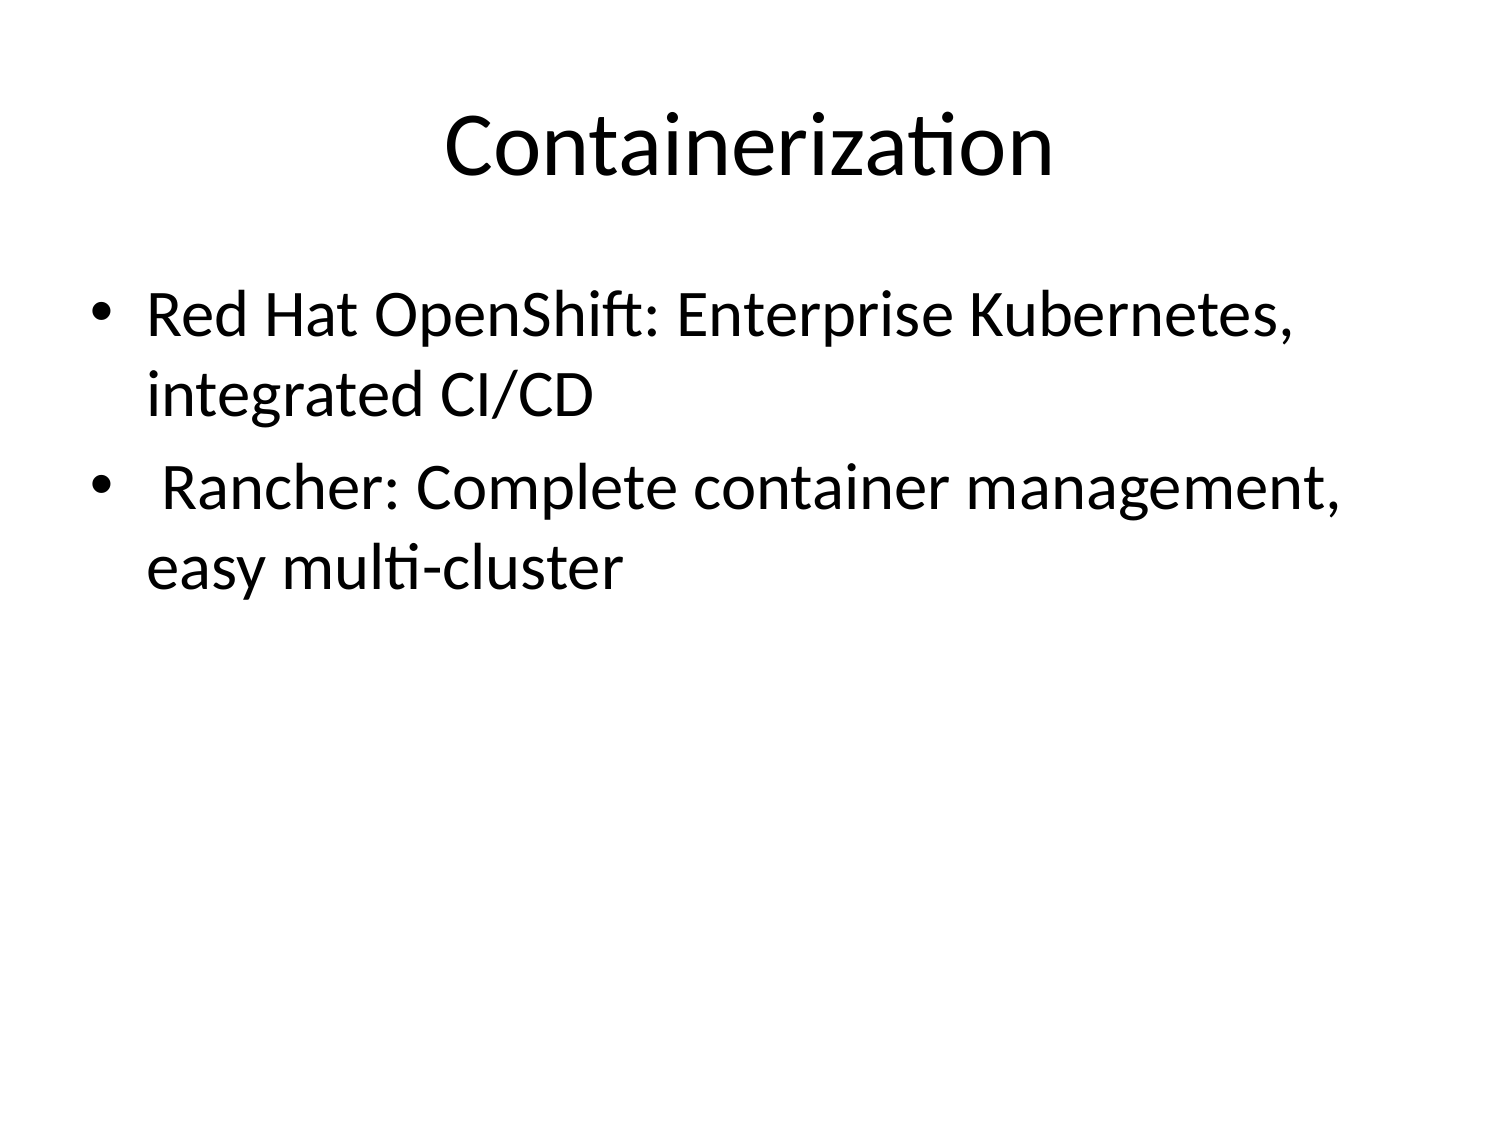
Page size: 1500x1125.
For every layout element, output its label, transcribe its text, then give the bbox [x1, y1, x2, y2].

text_box Containerization [75, 45, 1425, 233]
text_box Red Hat OpenShift: Enterprise Kubernetes, integrated CI/CD Rancher: Complete container management, easy multi-cluster [75, 262, 1425, 1005]
